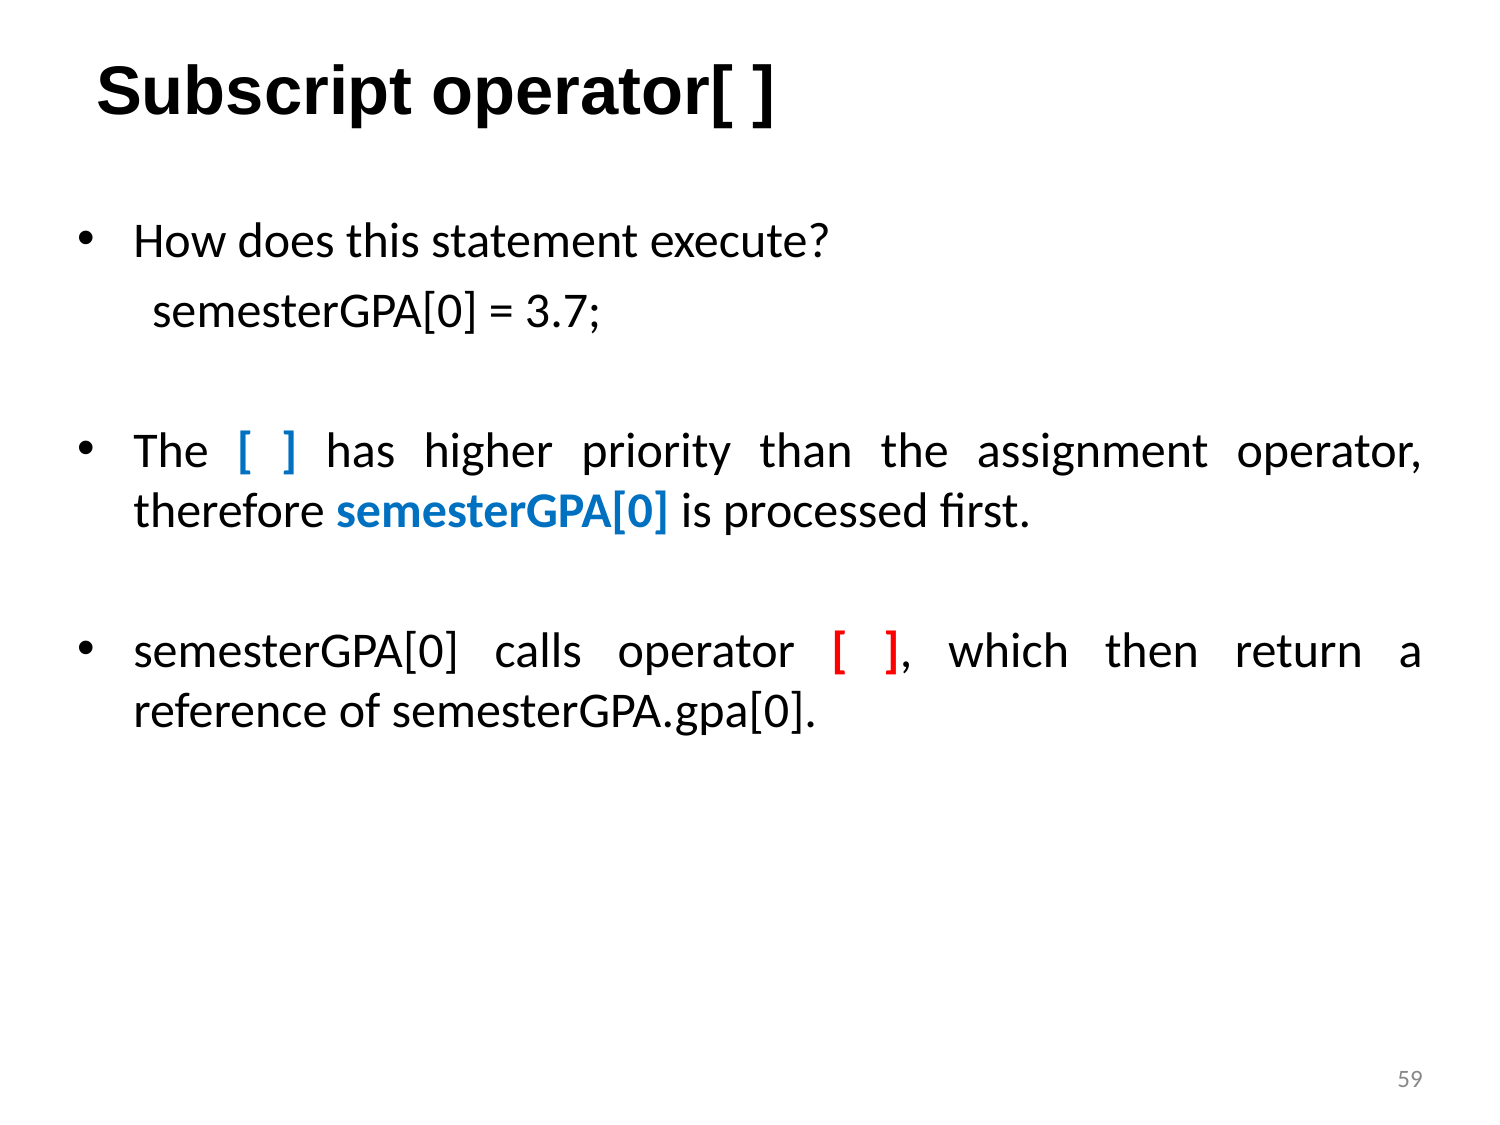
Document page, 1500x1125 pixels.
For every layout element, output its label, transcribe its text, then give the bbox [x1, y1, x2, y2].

title Subscript operator[ ] [81, 0, 1419, 175]
slide_number ‹#› [1087, 1047, 1438, 1108]
list How does this statement execute? semesterGPA[0] = 3.7; The [ ] has higher priority than the assignment operator, therefore semesterGPA[0] is processed first. semesterGPA[0] calls operator [ ], which then return a reference of semesterGPA.gpa[0]. [62, 200, 1438, 1064]
